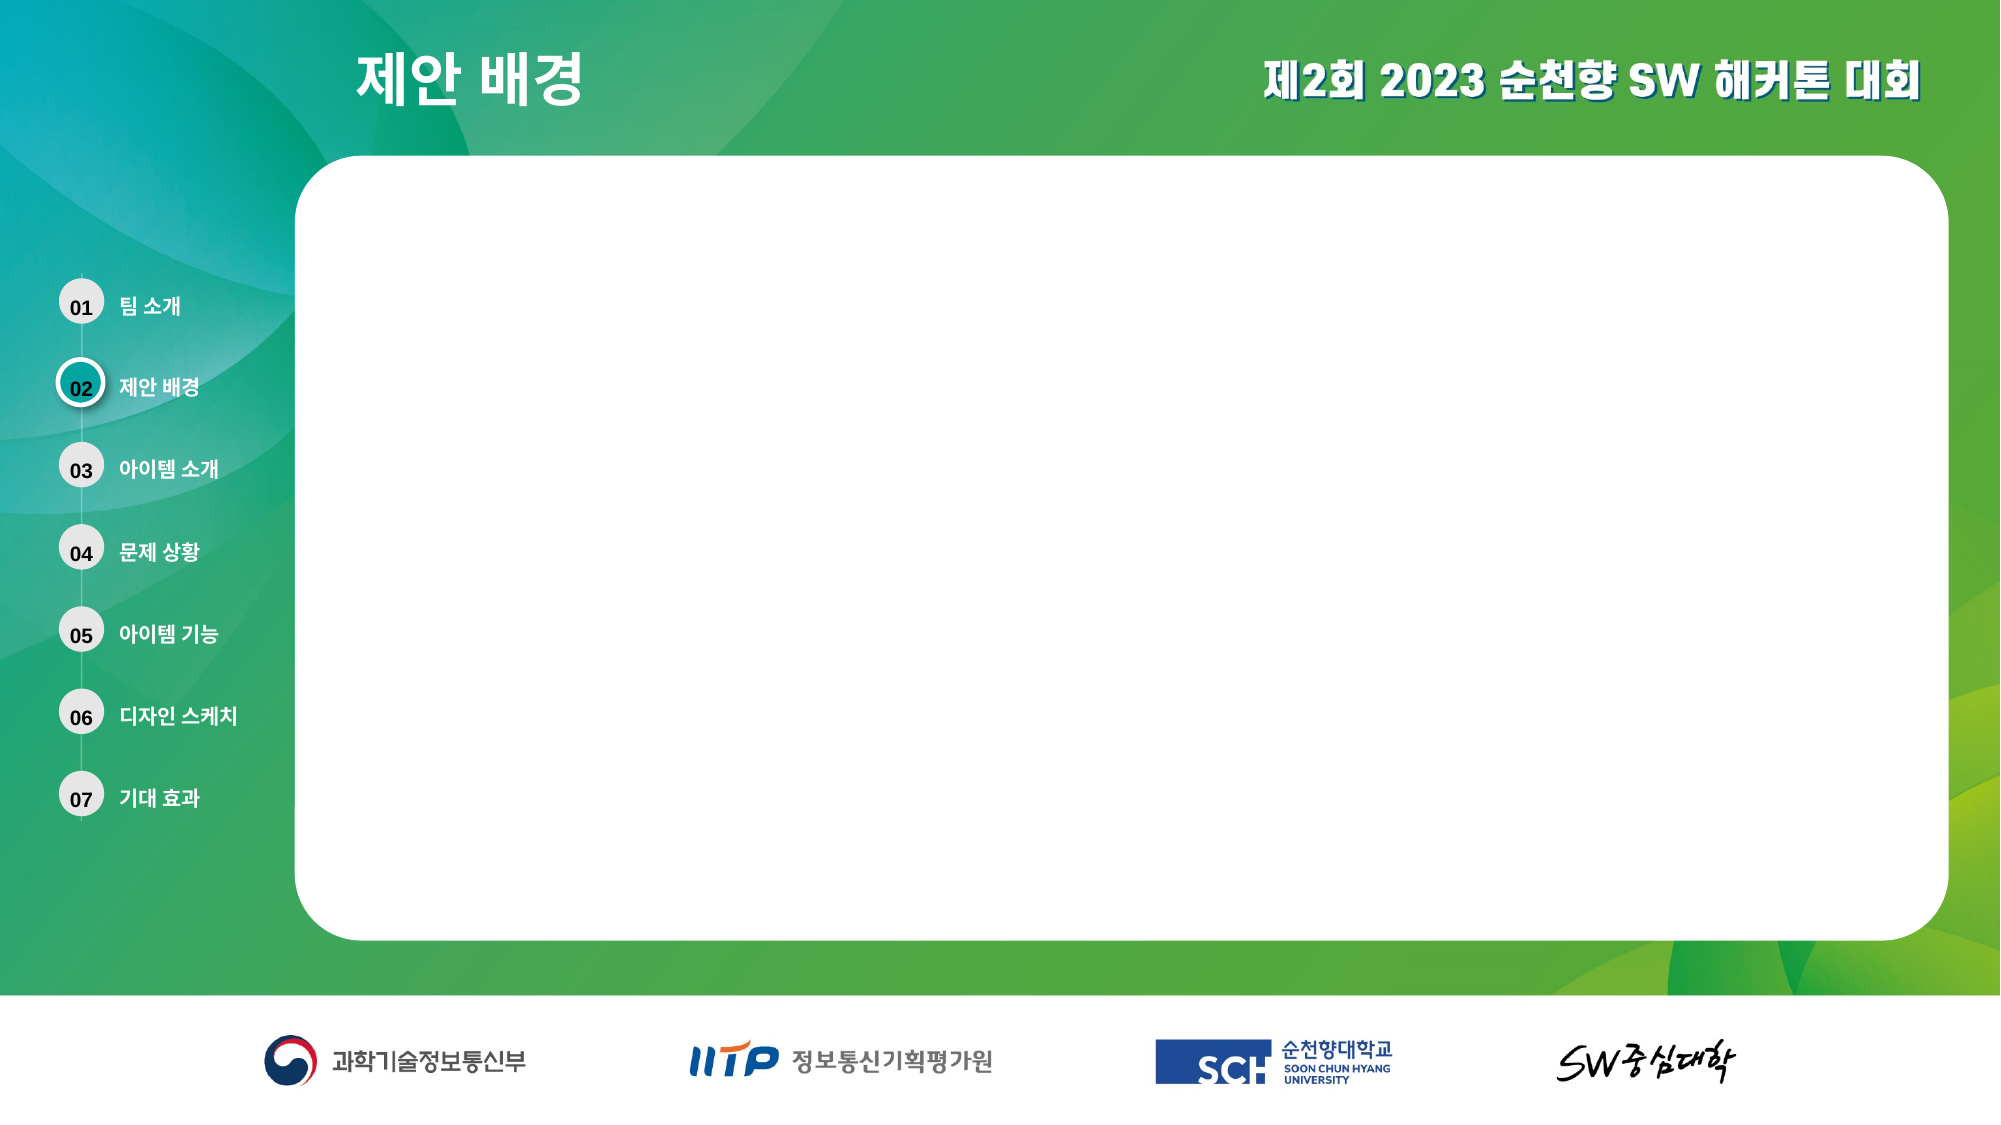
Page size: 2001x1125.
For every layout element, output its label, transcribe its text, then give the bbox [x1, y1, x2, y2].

text_box 02 [51, 355, 112, 408]
text_box 팀 소개 [112, 274, 272, 327]
picture [0, 0, 2000, 1125]
text_box 제안 배경 [104, 354, 272, 408]
text_box 문제 상황 [104, 519, 272, 572]
text_box 아이템 기능 [104, 601, 272, 654]
text_box 01 [51, 274, 112, 327]
text_box 아이템 소개 [104, 437, 272, 490]
text_box 05 [51, 602, 112, 655]
text_box 제안 배경 [340, 35, 627, 122]
text_box 디자인 스케치 [104, 683, 272, 737]
text_box 기대 효과 [104, 766, 272, 819]
text_box 07 [51, 766, 112, 820]
text_box 04 [51, 520, 112, 573]
text_box 03 [51, 437, 112, 491]
text_box 06 [51, 684, 112, 738]
